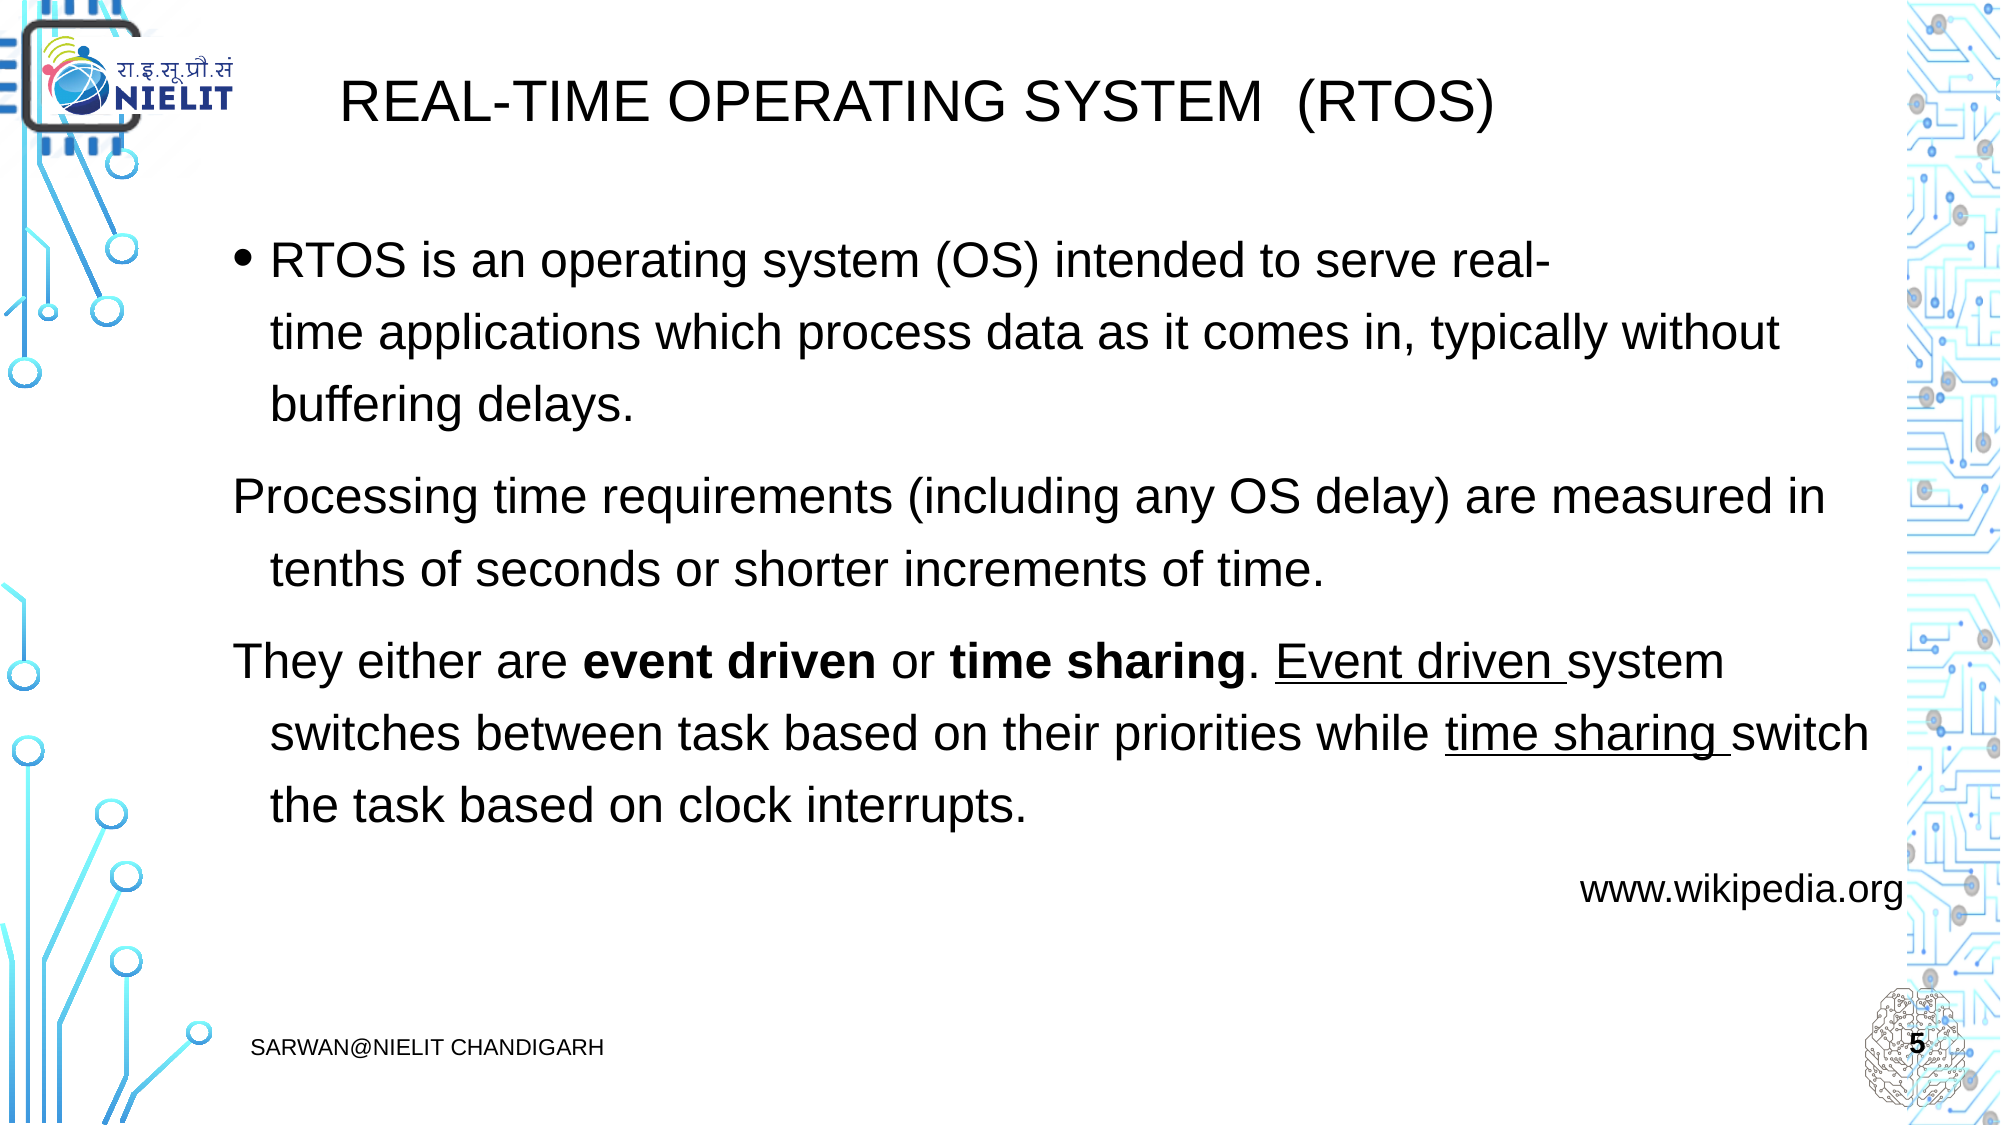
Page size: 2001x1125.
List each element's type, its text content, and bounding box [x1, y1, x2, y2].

title Real-Time Operating System (RTOS) [324, 45, 1750, 161]
picture [1865, 995, 1906, 1011]
footer sarwan@NIELIT Chandigarh [235, 1015, 1230, 1076]
picture [1907, 1, 2001, 1125]
picture [1865, 1072, 1906, 1107]
slide_number 5 [1814, 1011, 1941, 1072]
list RTOS is an operating system (OS) intended to serve real-time applications which process data as it comes in, typically without buffering delays. Processing time requirements (including any OS delay) are measured in tenths of seconds or shorter increments of time. They either are event driven or time sharing. Event driven system switches between task based on their priorities while time sharing switch the task based on clock interrupts. www.wikipedia.org [217, 207, 1920, 995]
picture [0, 0, 233, 178]
